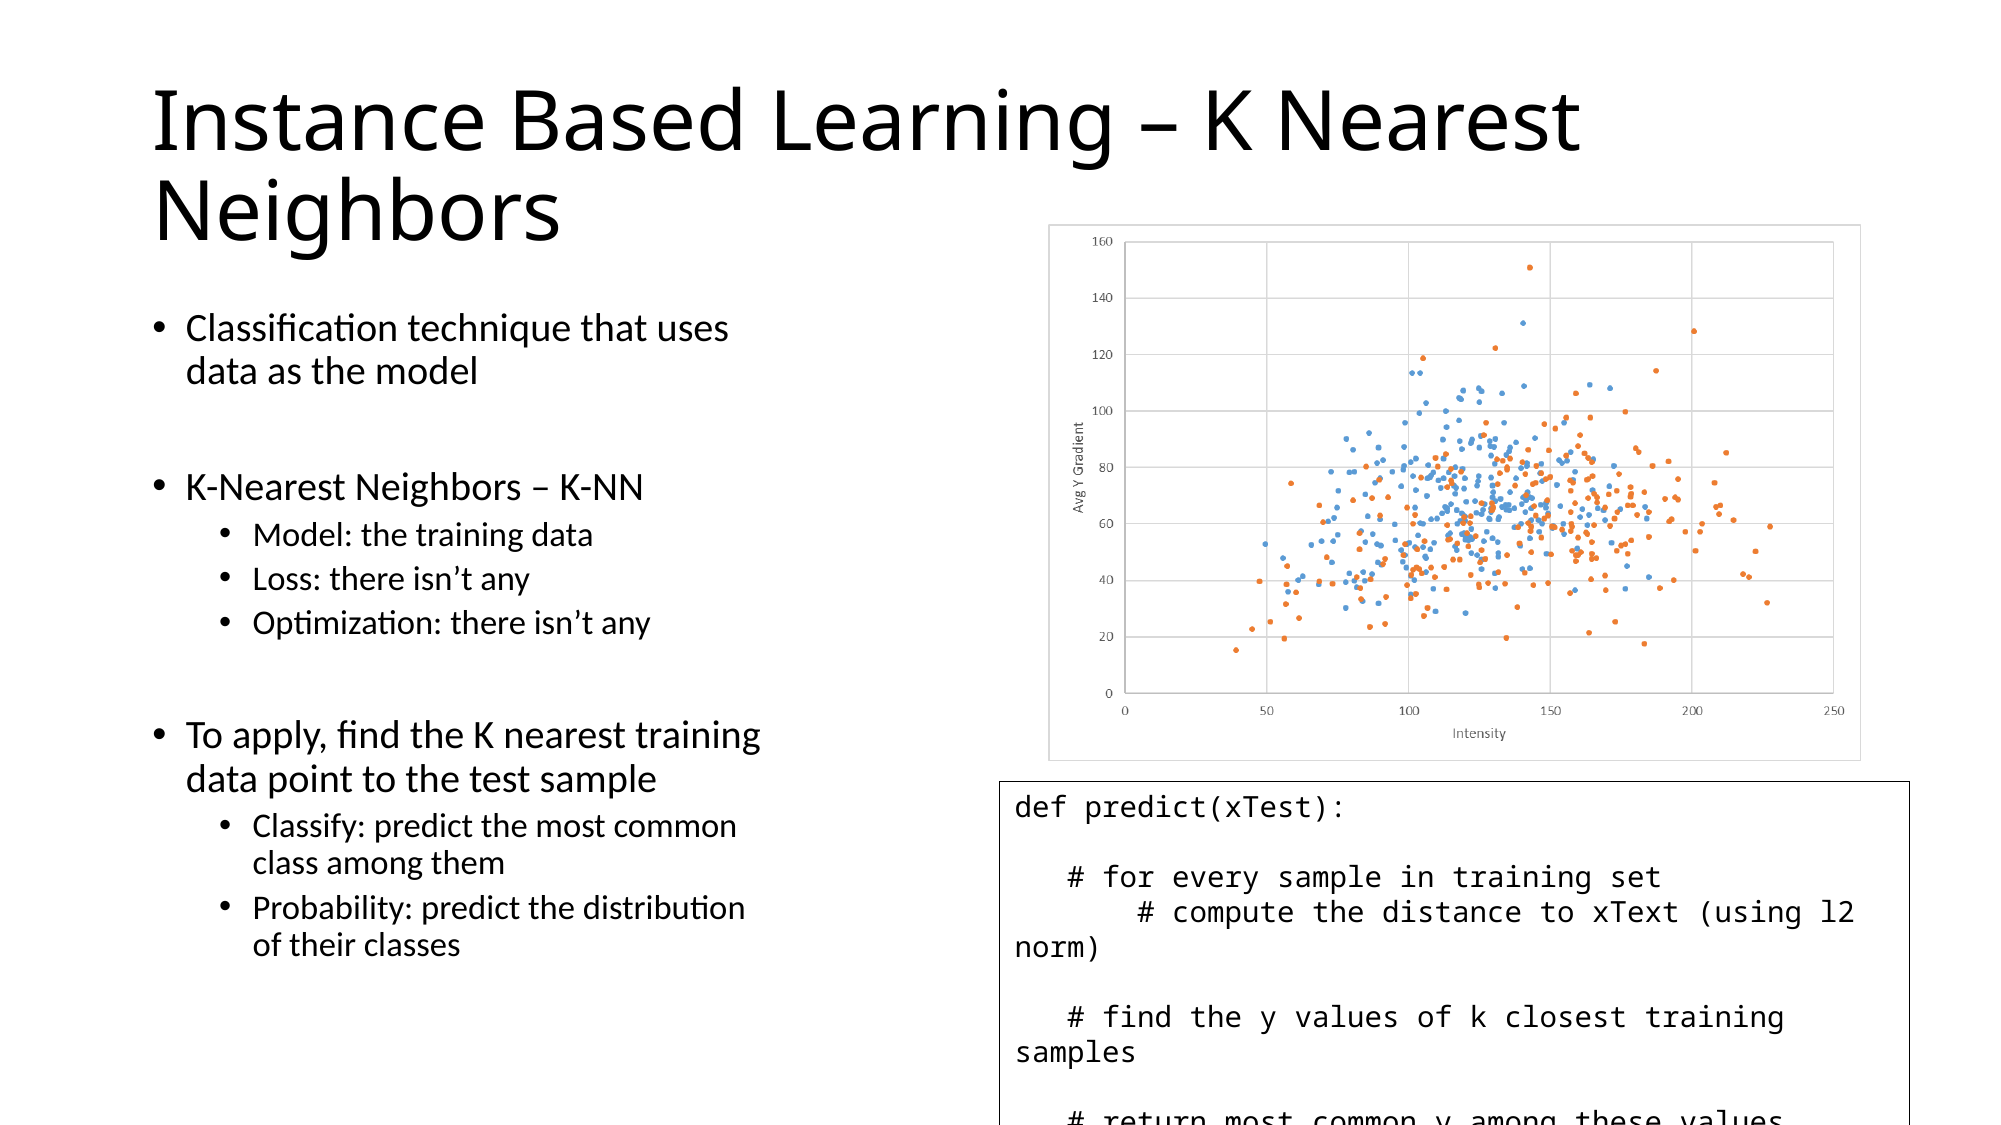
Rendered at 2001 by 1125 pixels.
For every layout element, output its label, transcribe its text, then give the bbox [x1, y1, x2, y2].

text_box def predict(xTest): # for every sample in training set # compute the distance to xText (using l2 norm) # find the y values of k closest training samples # return most common y among these values # or the % that are 1 for a score… [999, 781, 1910, 1125]
title Instance Based Learning – K Nearest Neighbors [137, 59, 1863, 278]
list Classification technique that uses data as the model K-Nearest Neighbors – K-NN Model: the training data Loss: there isn’t any Optimization: there isn’t any To apply, find the K nearest training data point to the test sample Classify: predict the most common class among them Probability: predict the distribution of their classes [137, 299, 791, 1014]
picture [1048, 224, 1861, 761]
